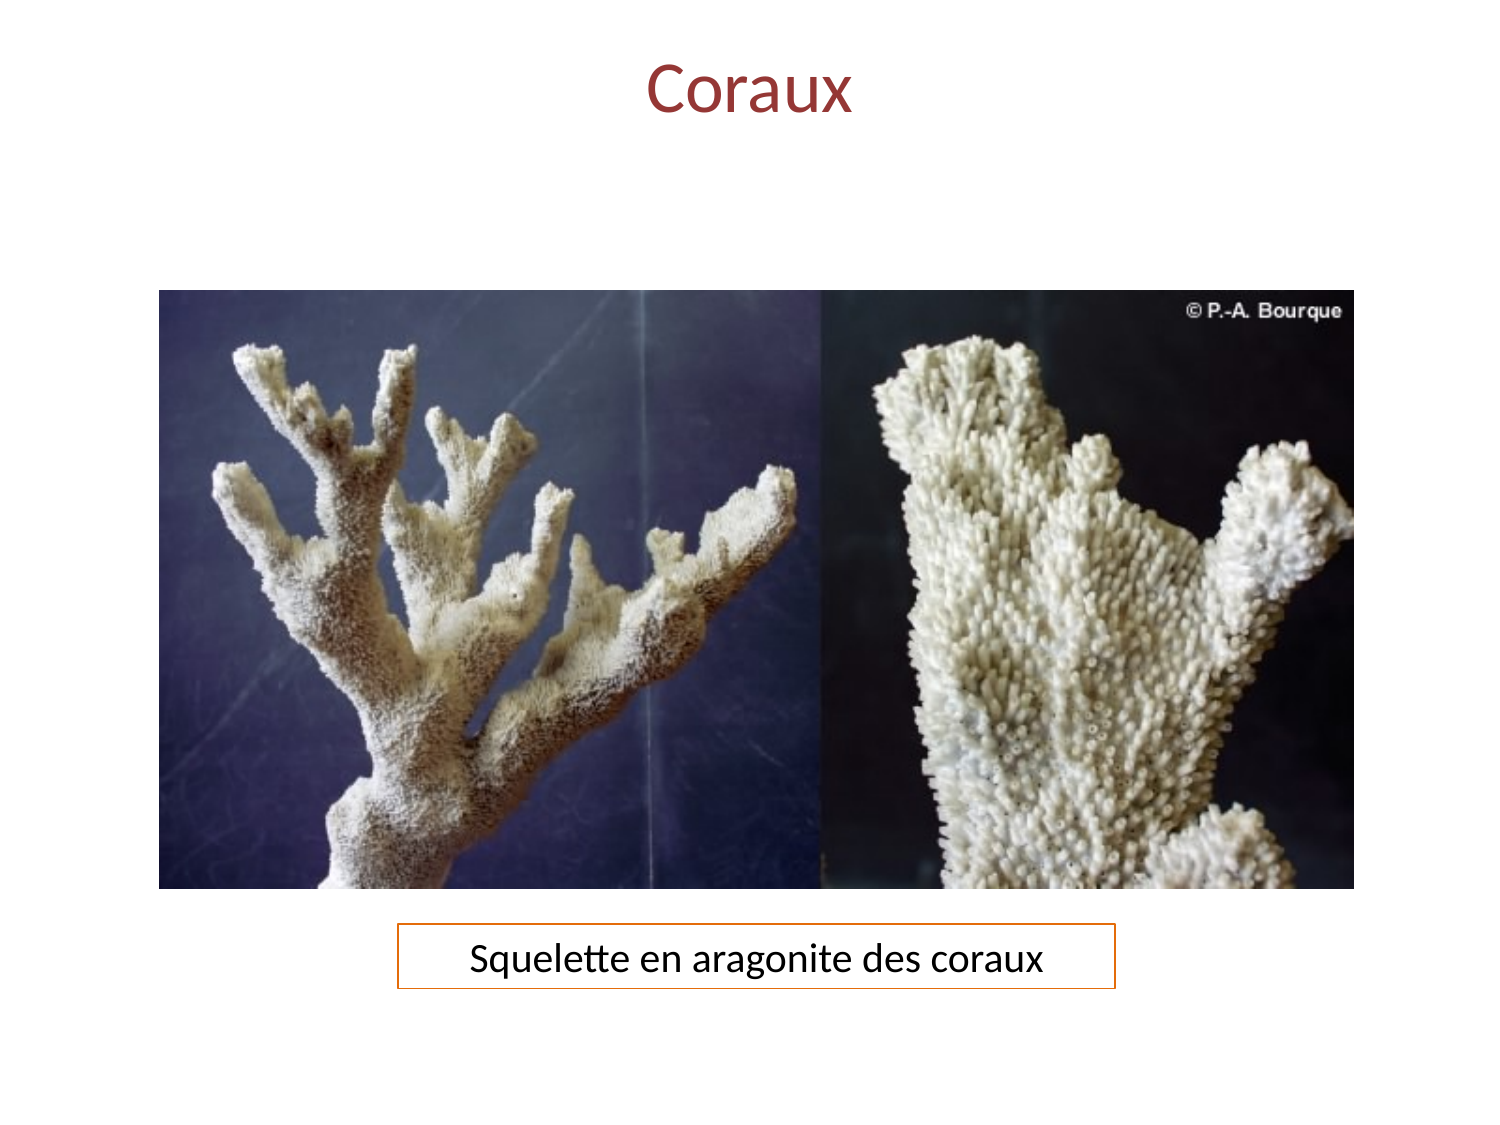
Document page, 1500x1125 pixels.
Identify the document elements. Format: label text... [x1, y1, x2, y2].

text_box Squelette en aragonite des coraux [396, 922, 1117, 991]
title Coraux [0, 30, 1500, 135]
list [159, 290, 1354, 890]
